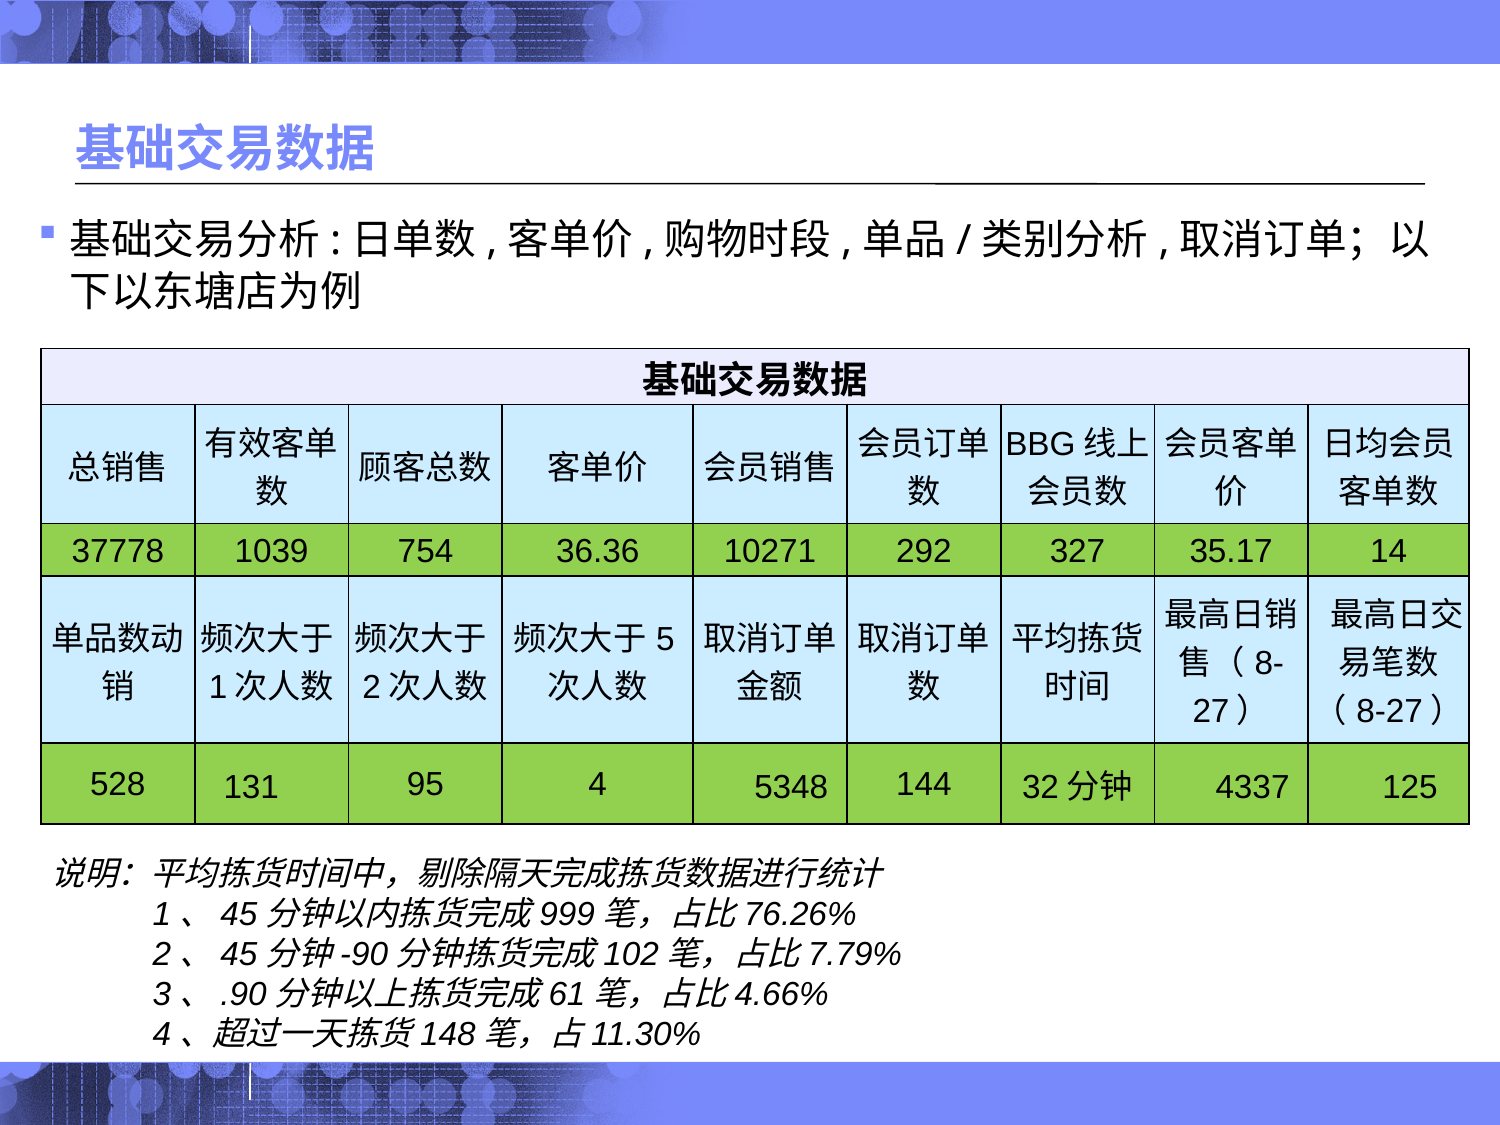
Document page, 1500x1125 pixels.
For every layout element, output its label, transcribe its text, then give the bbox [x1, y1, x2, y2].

picture [0, 1063, 1500, 1125]
table_cell 平均拣货时间 [1002, 577, 1154, 742]
table_cell 36.36 [503, 524, 692, 575]
table_cell 客单价 [503, 405, 692, 523]
title 基础交易数据 [74, 45, 1426, 184]
table_cell 14 [1309, 524, 1468, 575]
table_cell 10271 [694, 524, 846, 575]
text_box 说明：平均拣货时间中，剔除隔天完成拣货数据进行统计 1、45分钟以内拣货完成999笔，占比76.26% 2、45分钟-90分钟拣货完成102笔，占比7.79% 3、.90分钟以上拣货完成61笔，占比4.66% 4、超过一天拣货148笔，占11.30% [43, 845, 1290, 1031]
table_cell 最高日销售（8-27） [1155, 577, 1307, 742]
table_cell 取消订单数 [848, 577, 1000, 742]
picture [1, 1, 1500, 63]
table_cell 频次大于1次人数 [196, 577, 348, 742]
table_cell 会员订单数 [848, 405, 1000, 523]
table_header 基础交易数据 [42, 349, 1468, 404]
table_cell 取消订单金额 [694, 577, 846, 742]
table_cell 125 [1309, 744, 1468, 823]
table_cell 会员销售 [694, 405, 846, 523]
table_cell 32分钟 [1002, 744, 1154, 823]
list 基础交易分析:日单数,客单价,购物时段,单品/类别分析,取消订单；以下以东塘店为例 [30, 203, 1478, 850]
table_cell 131 [196, 744, 348, 823]
table_cell 528 [42, 744, 194, 823]
table_cell 频次大于2次人数 [349, 577, 501, 742]
table_cell 327 [1002, 524, 1154, 575]
table_cell 754 [349, 524, 501, 575]
table_cell 5348 [694, 744, 846, 823]
table_cell BBG线上会员数 [1002, 405, 1154, 523]
table_cell 会员客单价 [1155, 405, 1307, 523]
table_cell 最高日交易笔数（8-27） [1309, 577, 1468, 742]
table_cell 144 [848, 744, 1000, 823]
table_cell 95 [349, 744, 501, 823]
table_cell 37778 [42, 524, 194, 575]
table_cell 292 [848, 524, 1000, 575]
table_cell 顾客总数 [349, 405, 501, 523]
table_cell 4 [503, 744, 692, 823]
table_cell 日均会员客单数 [1309, 405, 1468, 523]
table_cell 有效客单数 [196, 405, 348, 523]
table_cell 频次大于5次人数 [503, 577, 692, 742]
table_cell 总销售 [42, 405, 194, 523]
table_cell 1039 [196, 524, 348, 575]
table_cell 35.17 [1155, 524, 1307, 575]
table_cell 4337 [1155, 744, 1307, 823]
table_cell 单品数动销 [42, 577, 194, 742]
